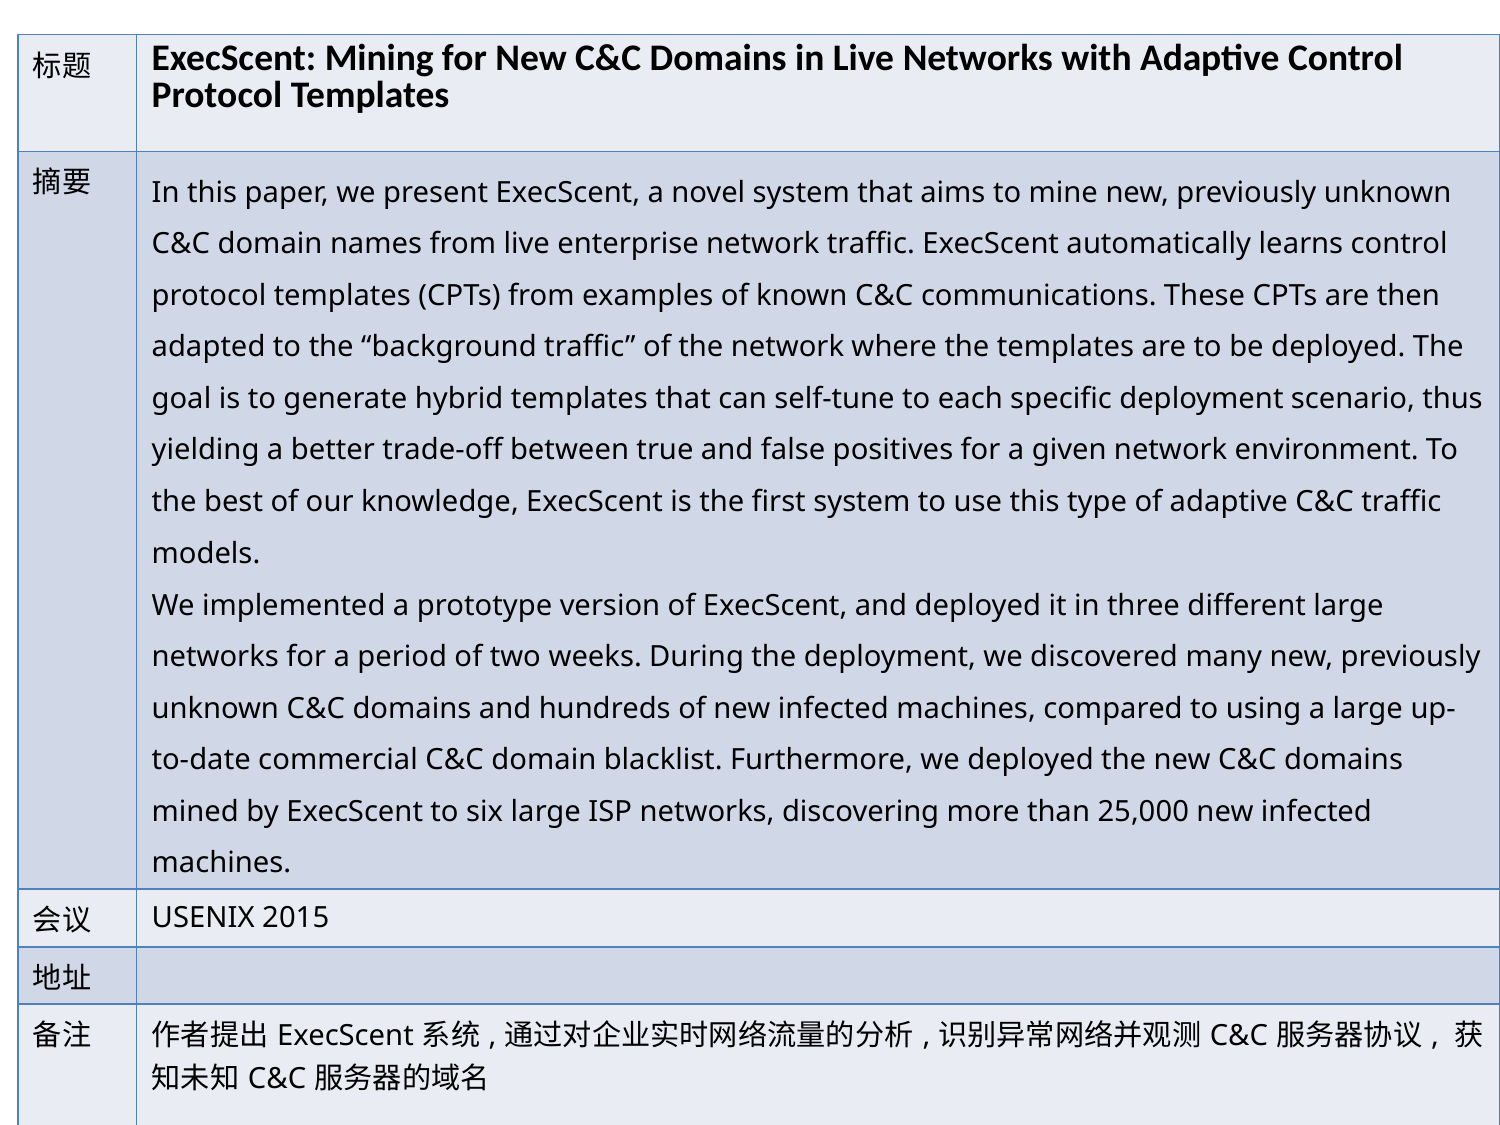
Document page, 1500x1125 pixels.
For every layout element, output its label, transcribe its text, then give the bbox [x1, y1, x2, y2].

table_cell 作者提出ExecScent系统,通过对企业实时网络流量的分析,识别异常网络并观测C&C服务器协议, 获知未知C&C服务器的域名 文章提出一种新的系统，使用活跃的网络流量来检测新型的未知的C&C域名，叫做ExecScent。ExecScent利用已知的C&C服务器通信，学习控制协议模版，产生混合模版自动调整针对不同的环境，是第一个适应C&C流量的系统。 [137, 1005, 1499, 1125]
table_cell 摘要 [19, 152, 136, 888]
table_header 标题 [19, 35, 136, 151]
table_cell USENIX 2015 [137, 890, 1499, 946]
table_cell In this paper, we present ExecScent, a novel system that aims to mine new, previously unknown C&C domain names from live enterprise network traffic. ExecScent automatically learns control protocol templates (CPTs) from examples of known C&C communications. These CPTs are then adapted to the “background traffic” of the network where the templates are to be deployed. The goal is to generate hybrid templates that can self-tune to each specific deployment scenario, thus yielding a better trade-off between true and false positives for a given network environment. To the best of our knowledge, ExecScent is the first system to use this type of adaptive C&C traffic models. We implemented a prototype version of ExecScent, and deployed it in three different large networks for a period of two weeks. During the deployment, we discovered many new, previously unknown C&C domains and hundreds of new infected machines, compared to using a large up-to-date commercial C&C domain blacklist. Furthermore, we deployed the new C&C domains mined by ExecScent to six large ISP networks, discovering more than 25,000 new infected machines. [137, 152, 1499, 888]
table_header ExecScent: Mining for New C&C Domains in Live Networks with Adaptive Control Protocol Templates [137, 35, 1499, 151]
table_cell 地址 [19, 948, 136, 1003]
table_cell [137, 948, 1499, 1003]
table_cell 备注 [19, 1005, 136, 1125]
table_cell 会议 [19, 890, 136, 946]
